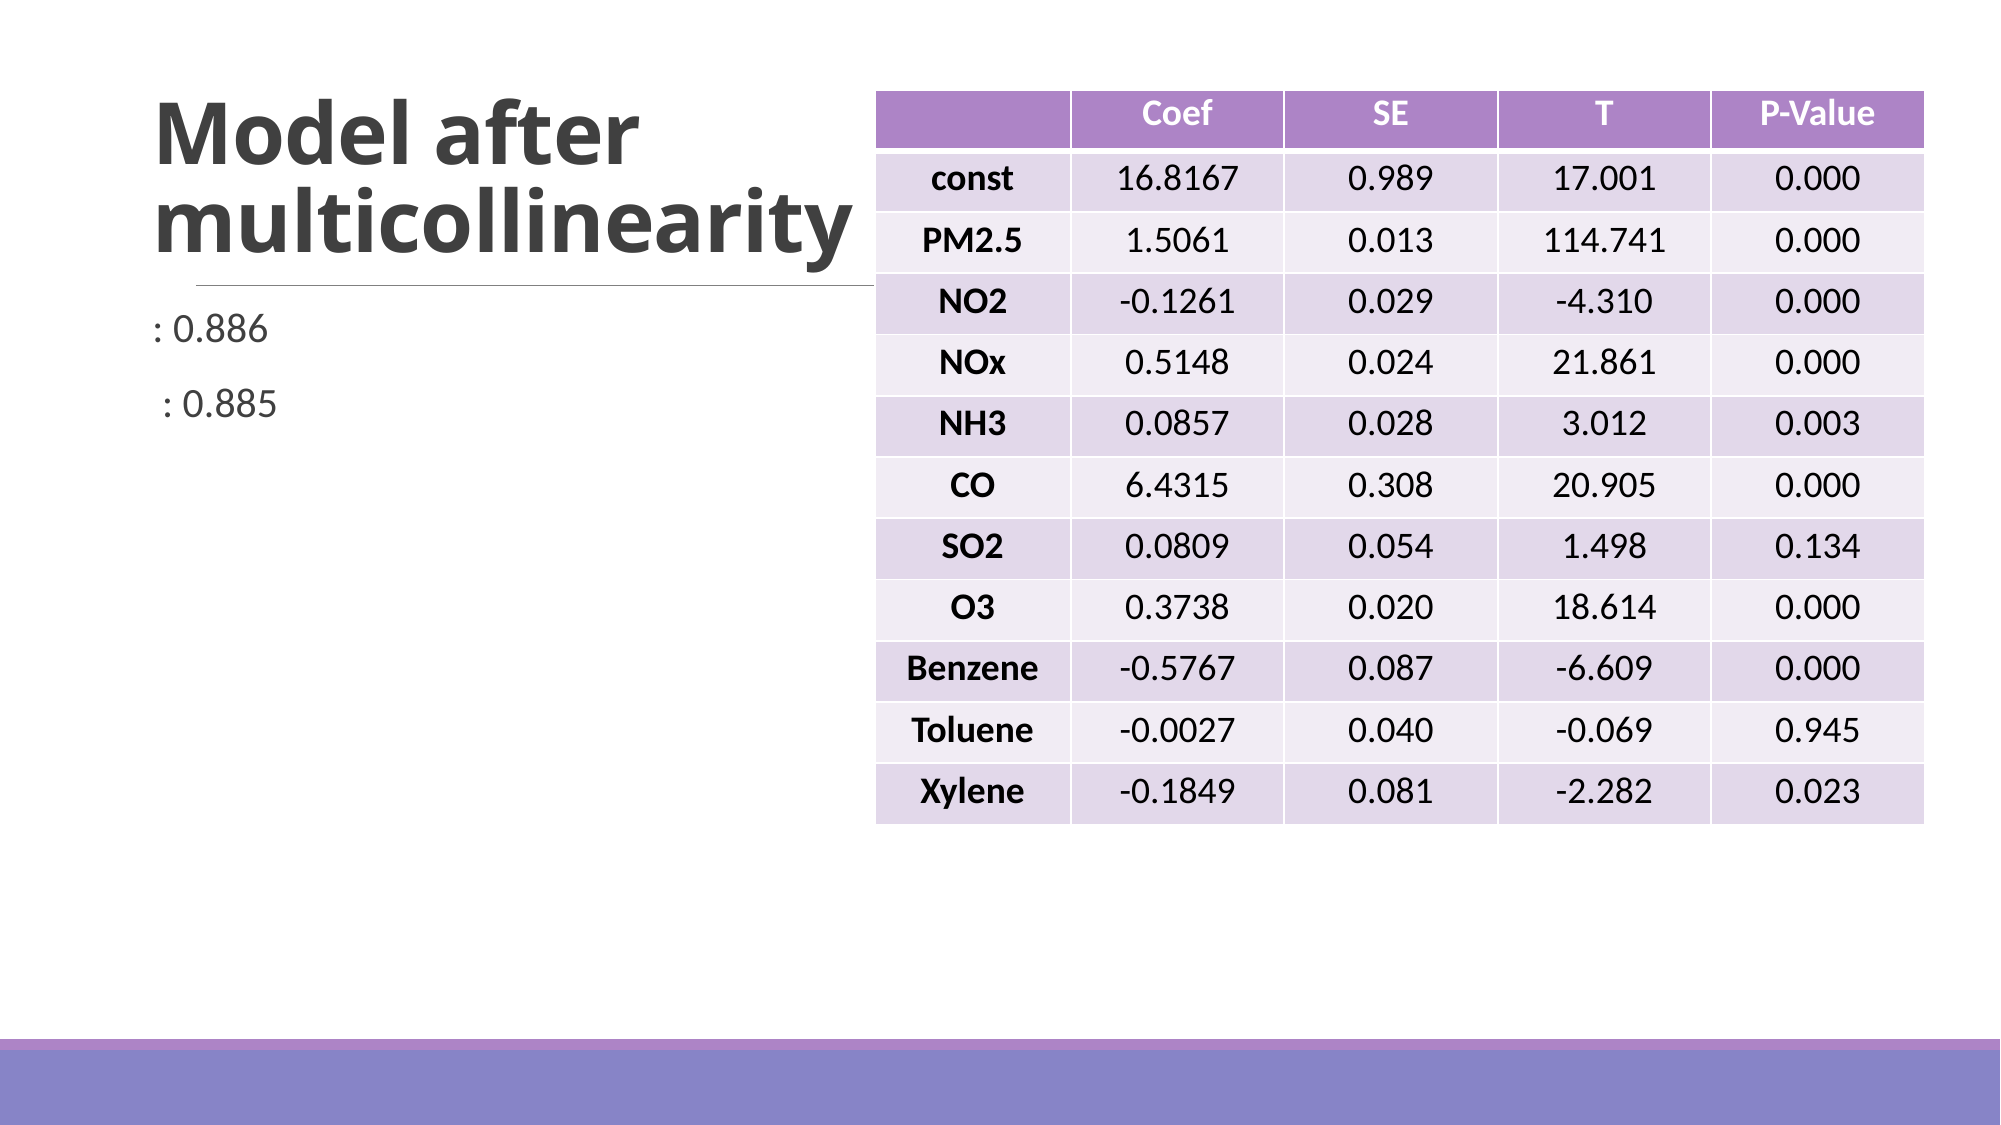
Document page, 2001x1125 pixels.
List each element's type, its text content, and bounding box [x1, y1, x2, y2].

table_cell 0.003 [1712, 397, 1924, 456]
table_cell -0.0027 [1072, 703, 1283, 762]
table_header Coef [1072, 91, 1283, 148]
table_cell 0.000 [1712, 642, 1924, 701]
table_cell 17.001 [1499, 154, 1710, 211]
table_cell -4.310 [1499, 274, 1710, 334]
table_cell -0.069 [1499, 703, 1710, 762]
table_cell 0.000 [1712, 580, 1924, 640]
table_cell -0.5767 [1072, 642, 1283, 701]
table_cell 0.0857 [1072, 397, 1283, 456]
table_cell 20.905 [1499, 458, 1710, 517]
table_header [876, 91, 1070, 148]
table_cell NOx [876, 335, 1070, 395]
table_cell PM2.5 [876, 213, 1070, 272]
table_cell 0.040 [1285, 703, 1497, 762]
table_cell Benzene [876, 642, 1070, 701]
table_cell 6.4315 [1072, 458, 1283, 517]
table_cell 21.861 [1499, 335, 1710, 395]
table_cell 0.134 [1712, 519, 1924, 579]
table_cell 0.3738 [1072, 580, 1283, 640]
table_cell NO2 [876, 274, 1070, 334]
table_cell 0.081 [1285, 764, 1497, 824]
table_cell O3 [876, 580, 1070, 640]
table_cell 0.023 [1712, 764, 1924, 824]
table_cell SO2 [876, 519, 1070, 579]
table_cell 0.000 [1712, 154, 1924, 211]
table_cell 0.000 [1712, 274, 1924, 334]
table_cell -0.1261 [1072, 274, 1283, 334]
table_cell 3.012 [1499, 397, 1710, 456]
table_cell 16.8167 [1072, 154, 1283, 211]
table_cell 1.5061 [1072, 213, 1283, 272]
table_cell CO [876, 458, 1070, 517]
table_cell NH3 [876, 397, 1070, 456]
table_cell 0.989 [1285, 154, 1497, 211]
table_header T [1499, 91, 1710, 148]
table_cell 0.024 [1285, 335, 1497, 395]
table_header P-Value [1712, 91, 1924, 148]
table_cell 0.029 [1285, 274, 1497, 334]
table_cell 0.945 [1712, 703, 1924, 762]
table_cell 18.614 [1499, 580, 1710, 640]
table_cell 0.087 [1285, 642, 1497, 701]
table_cell -2.282 [1499, 764, 1710, 824]
table_cell Xylene [876, 764, 1070, 824]
table_cell 0.0809 [1072, 519, 1283, 579]
table_cell 114.741 [1499, 213, 1710, 272]
table_cell 1.498 [1499, 519, 1710, 579]
table_cell 0.308 [1285, 458, 1497, 517]
table_cell 0.028 [1285, 397, 1497, 456]
table_cell 0.000 [1712, 458, 1924, 517]
table_cell 0.054 [1285, 519, 1497, 579]
table_cell -0.1849 [1072, 764, 1283, 824]
table_cell const [876, 154, 1070, 211]
title Model after multicollinearity [137, 59, 875, 278]
table_cell 0.000 [1712, 335, 1924, 395]
table_cell -6.609 [1499, 642, 1710, 701]
table_cell 0.5148 [1072, 335, 1283, 395]
table_cell 0.000 [1712, 213, 1924, 272]
table_cell Toluene [876, 703, 1070, 762]
table_header SE [1285, 91, 1497, 148]
table_cell 0.013 [1285, 213, 1497, 272]
table_cell 0.020 [1285, 580, 1497, 640]
